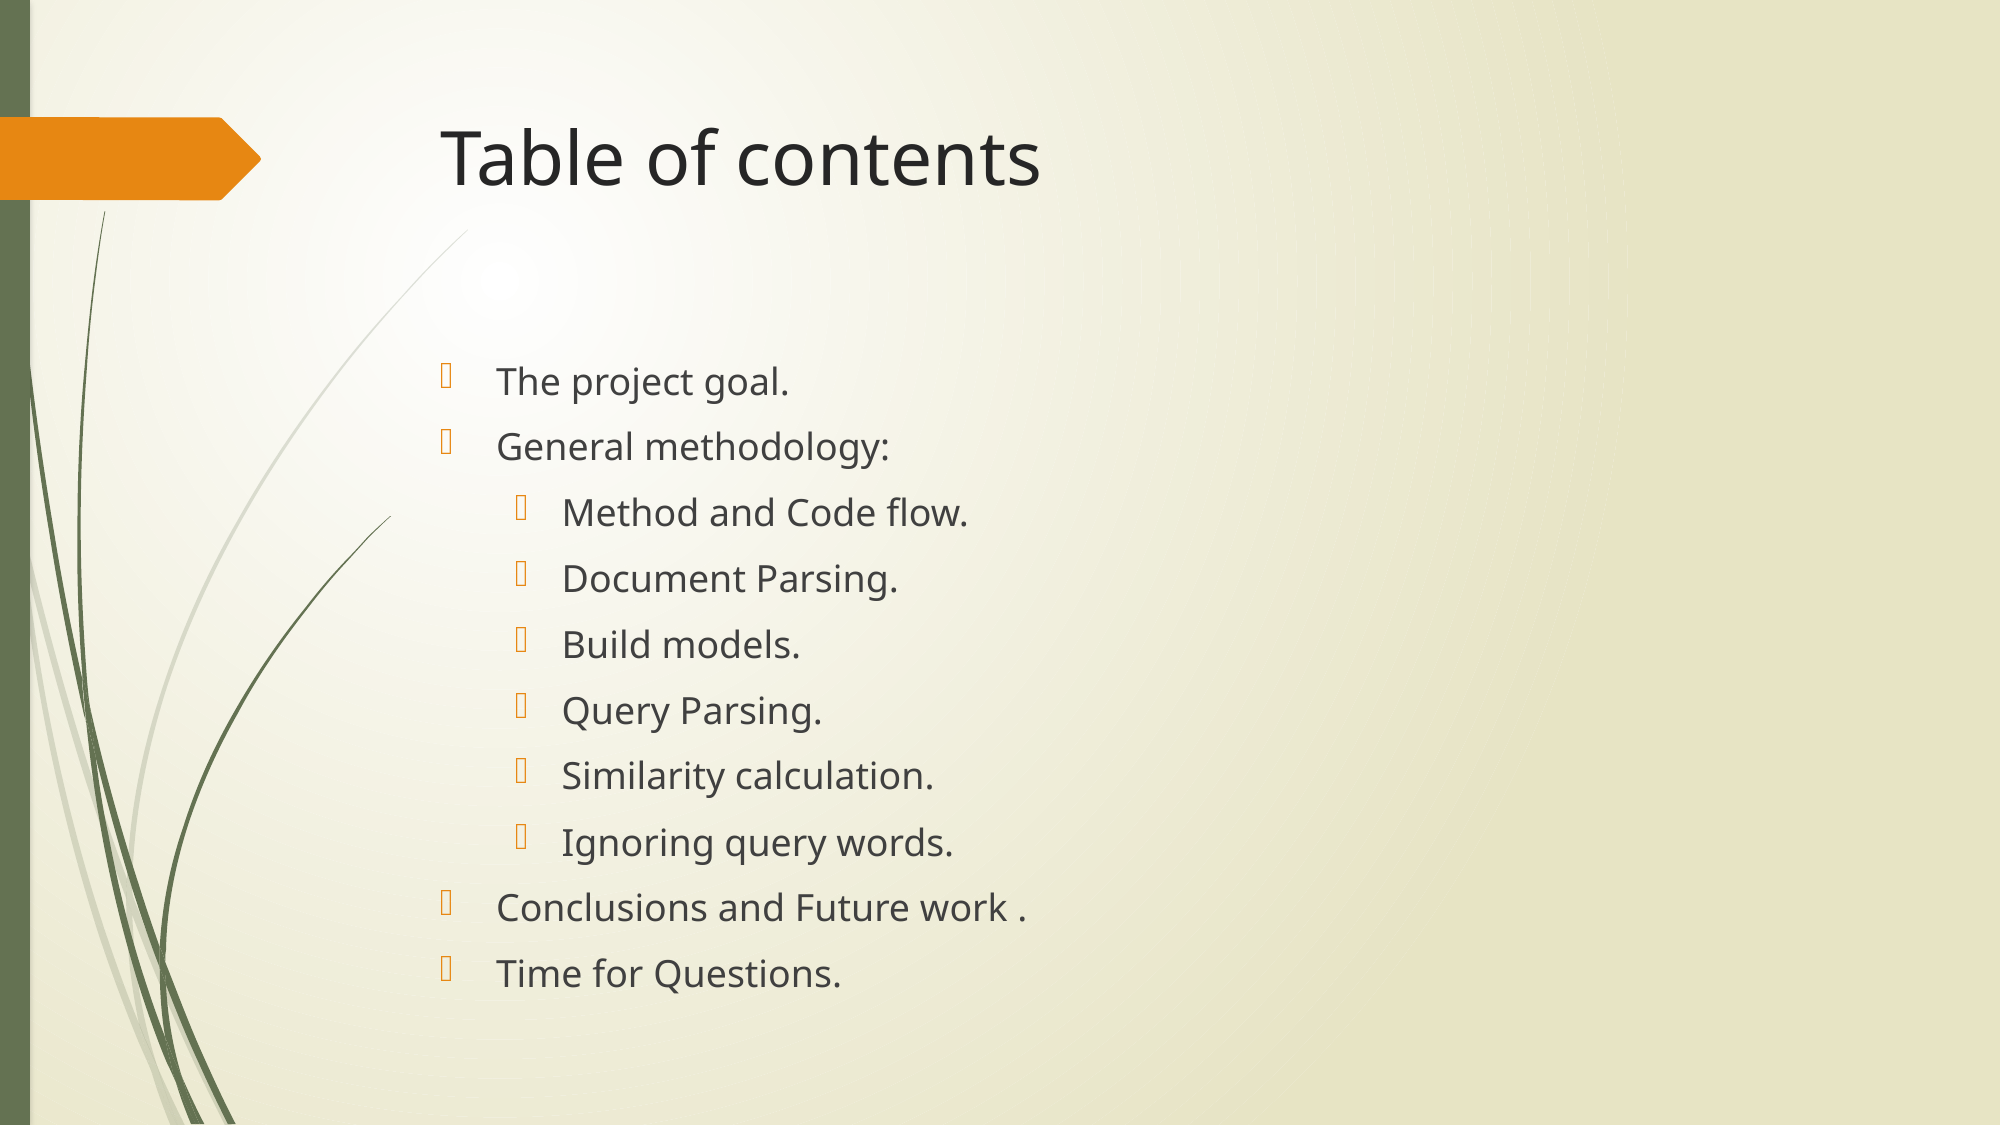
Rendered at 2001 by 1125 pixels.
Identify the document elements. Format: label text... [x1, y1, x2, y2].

list The project goal. General methodology: Method and Code flow. Document Parsing. Build models. Query Parsing. Similarity calculation. Ignoring query words. Conclusions and Future work . Time for Questions. [424, 350, 1888, 970]
title Table of contents [425, 102, 1888, 313]
